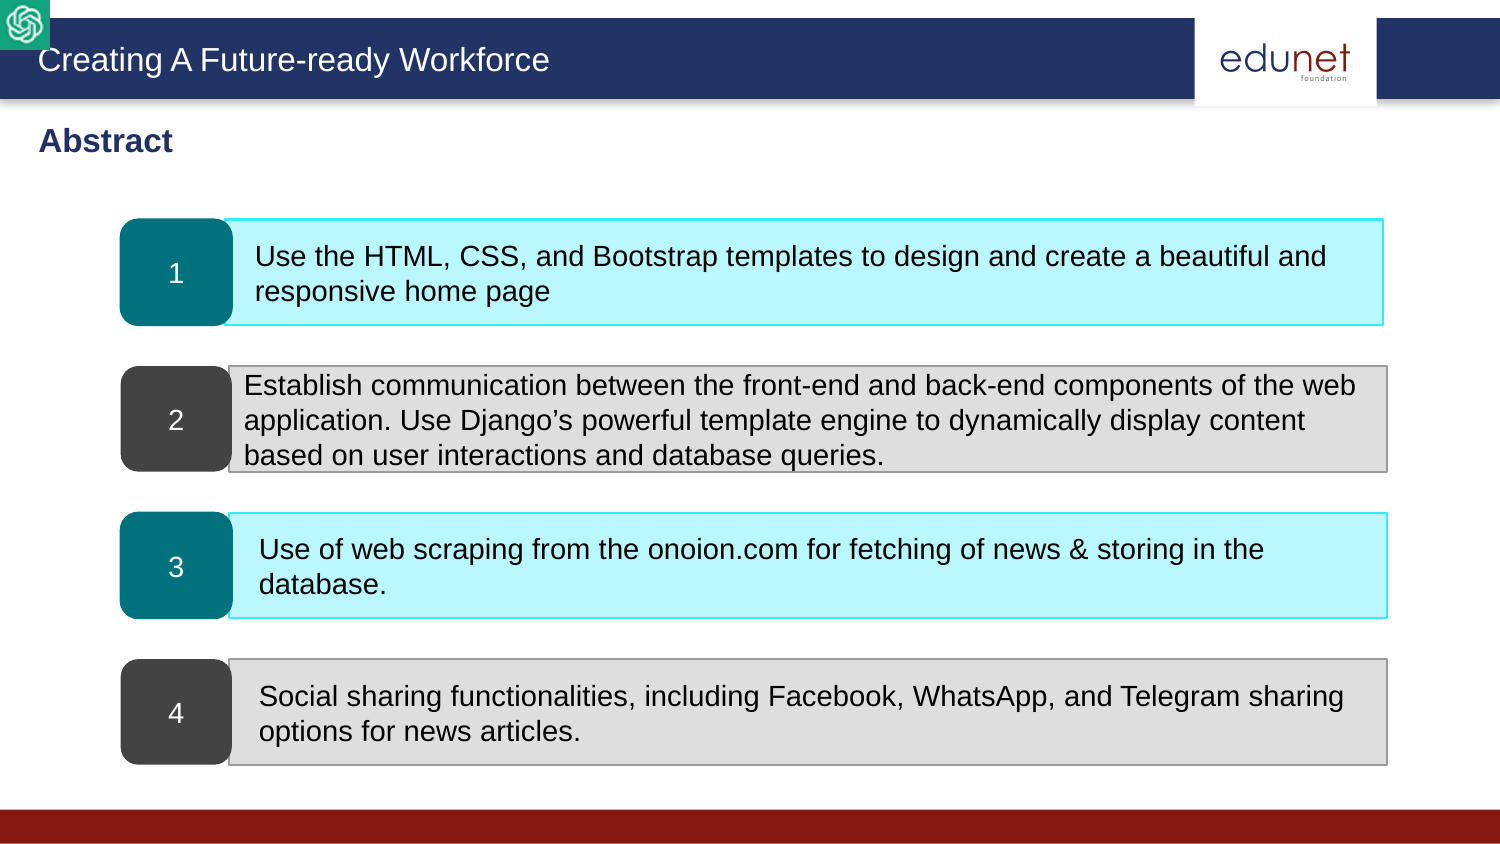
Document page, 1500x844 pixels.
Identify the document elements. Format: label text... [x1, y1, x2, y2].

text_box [120, 219, 1388, 765]
text_box Abstract [23, 112, 750, 167]
picture [0, 0, 51, 51]
picture [1215, 38, 1356, 86]
